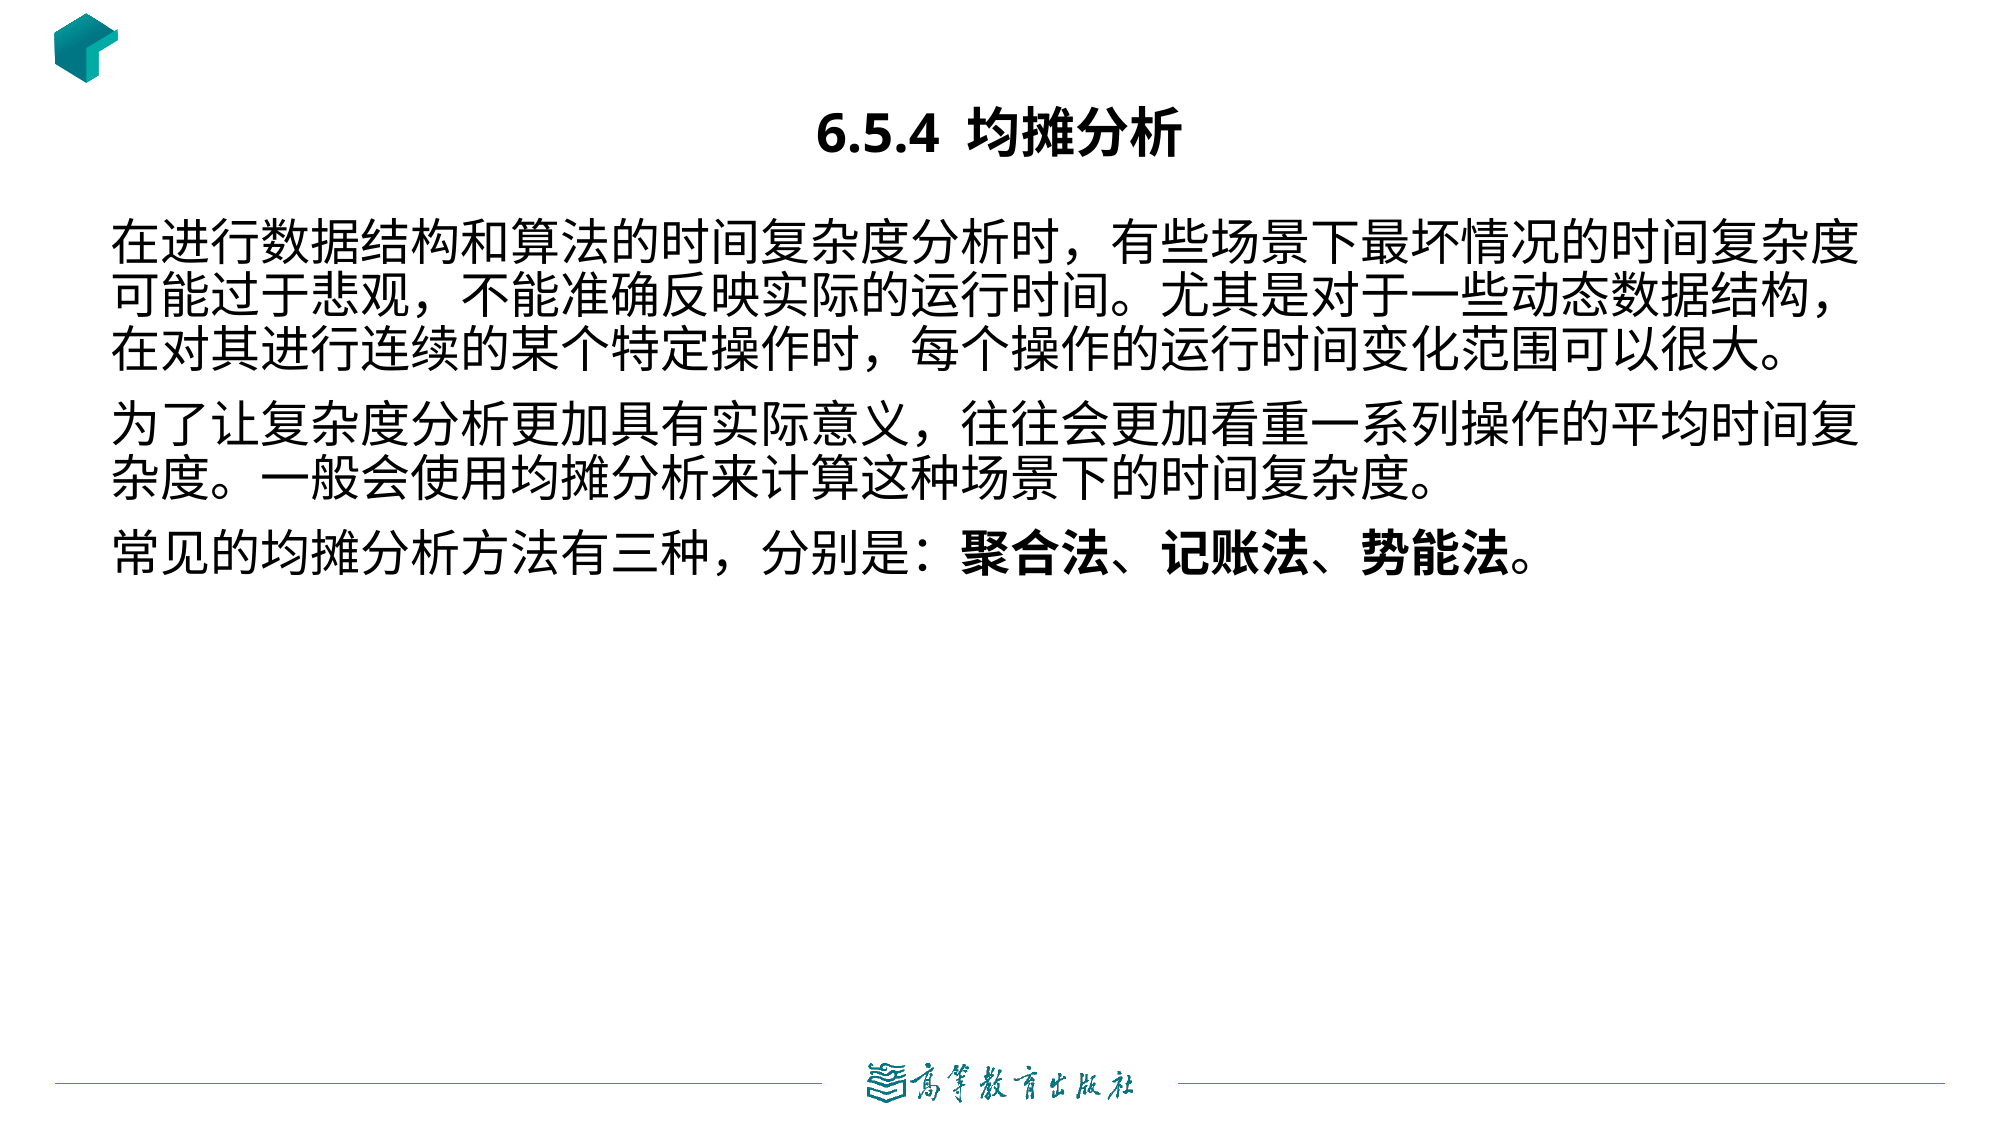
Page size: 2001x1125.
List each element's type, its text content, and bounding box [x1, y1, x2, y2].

title 6.5.4 均摊分析 [137, 92, 1863, 178]
picture [867, 1063, 1133, 1103]
list 在进行数据结构和算法的时间复杂度分析时，有些场景下最坏情况的时间复杂度可能过于悲观，不能准确反映实际的运行时间。尤其是对于一些动态数据结构，在对其进行连续的某个特定操作时，每个操作的运行时间变化范围可以很大。 为了让复杂度分析更加具有实际意义，往往会更加看重一系列操作的平均时间复杂度。一般会使用均摊分析来计算这种场景下的时间复杂度。 常见的均摊分析方法有三种，分别是：聚合法、记账法、势能法。 [95, 209, 1910, 1039]
